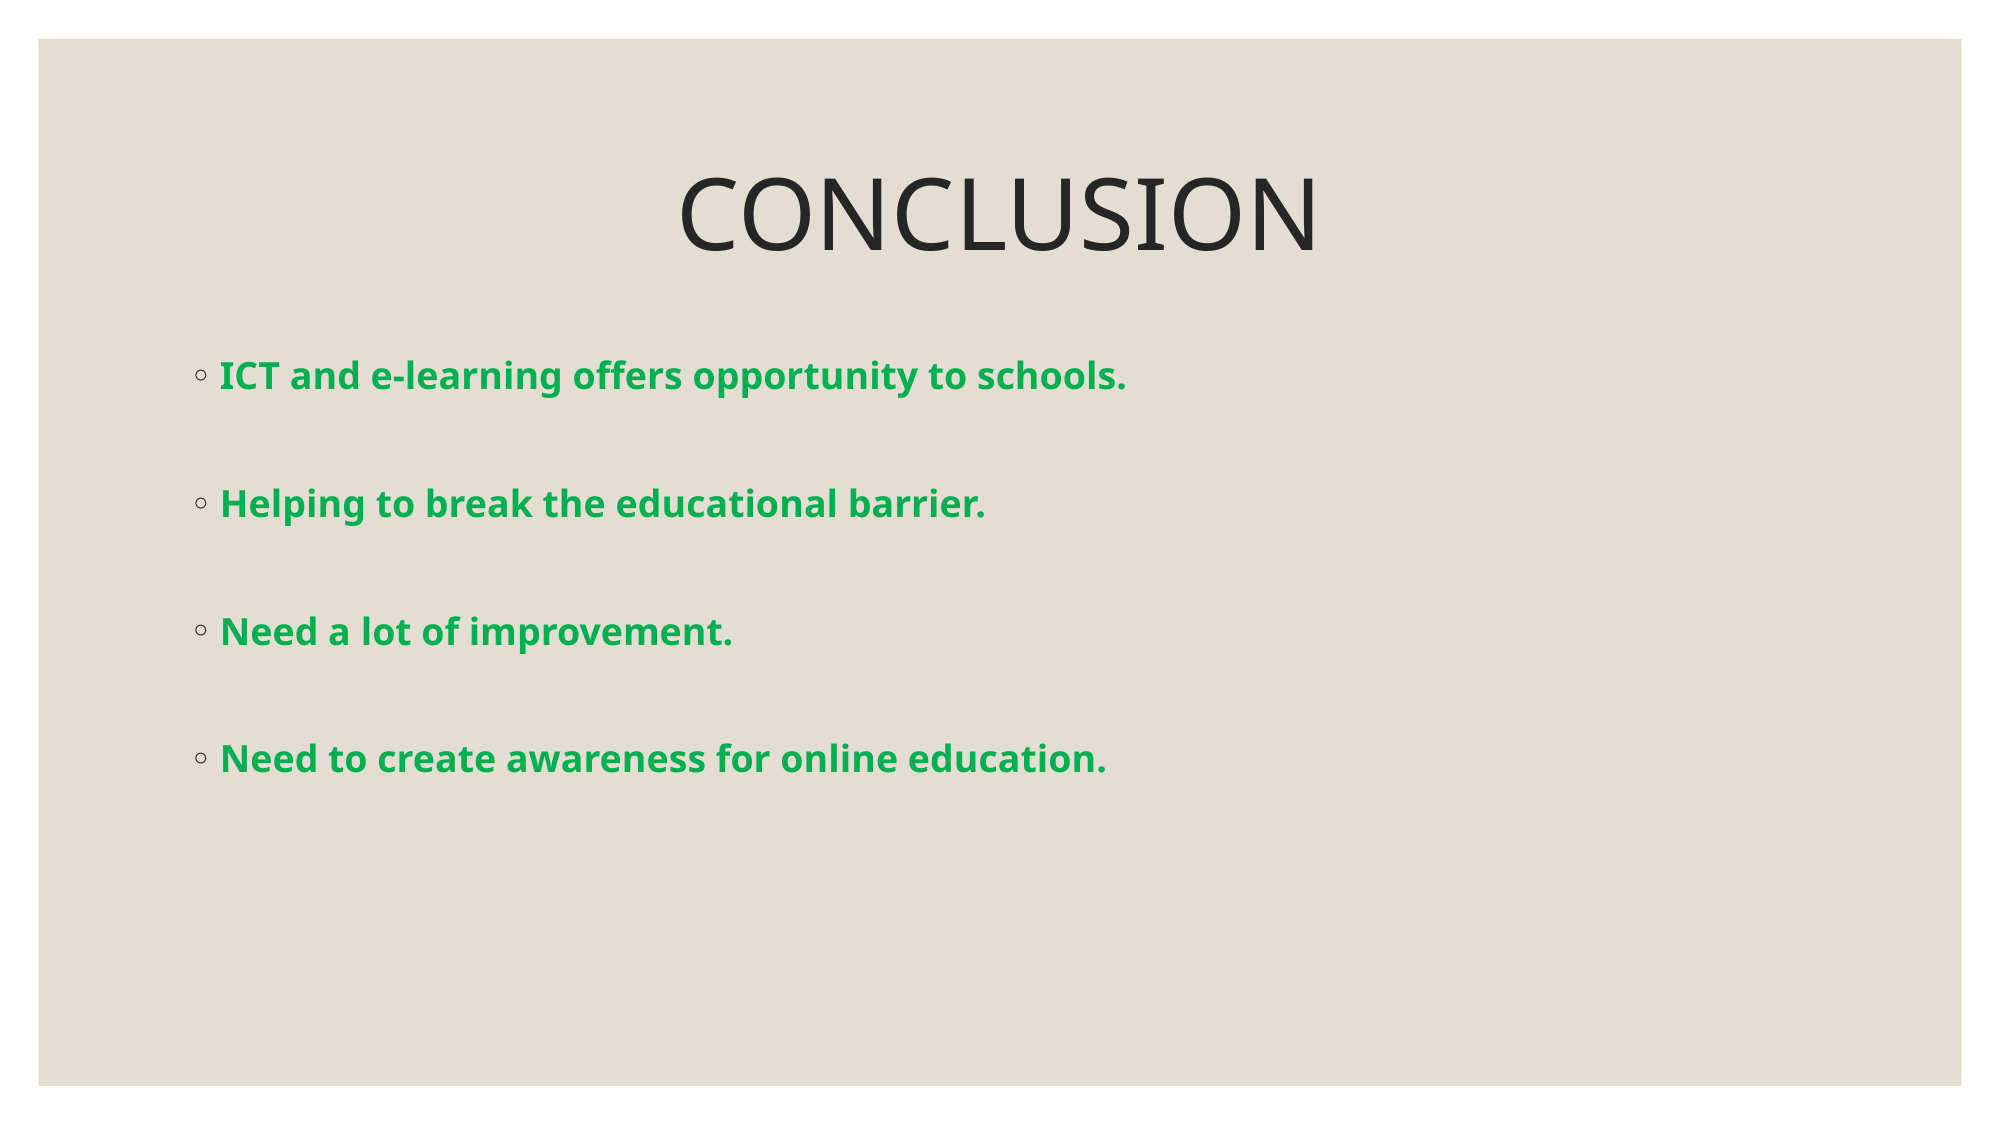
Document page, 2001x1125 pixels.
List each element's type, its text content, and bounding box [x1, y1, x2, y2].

list ICT and e-learning offers opportunity to schools. Helping to break the educational barrier. Need a lot of improvement. Need to create awareness for online education. [174, 345, 1825, 990]
title CONCLUSION [174, 105, 1825, 331]
